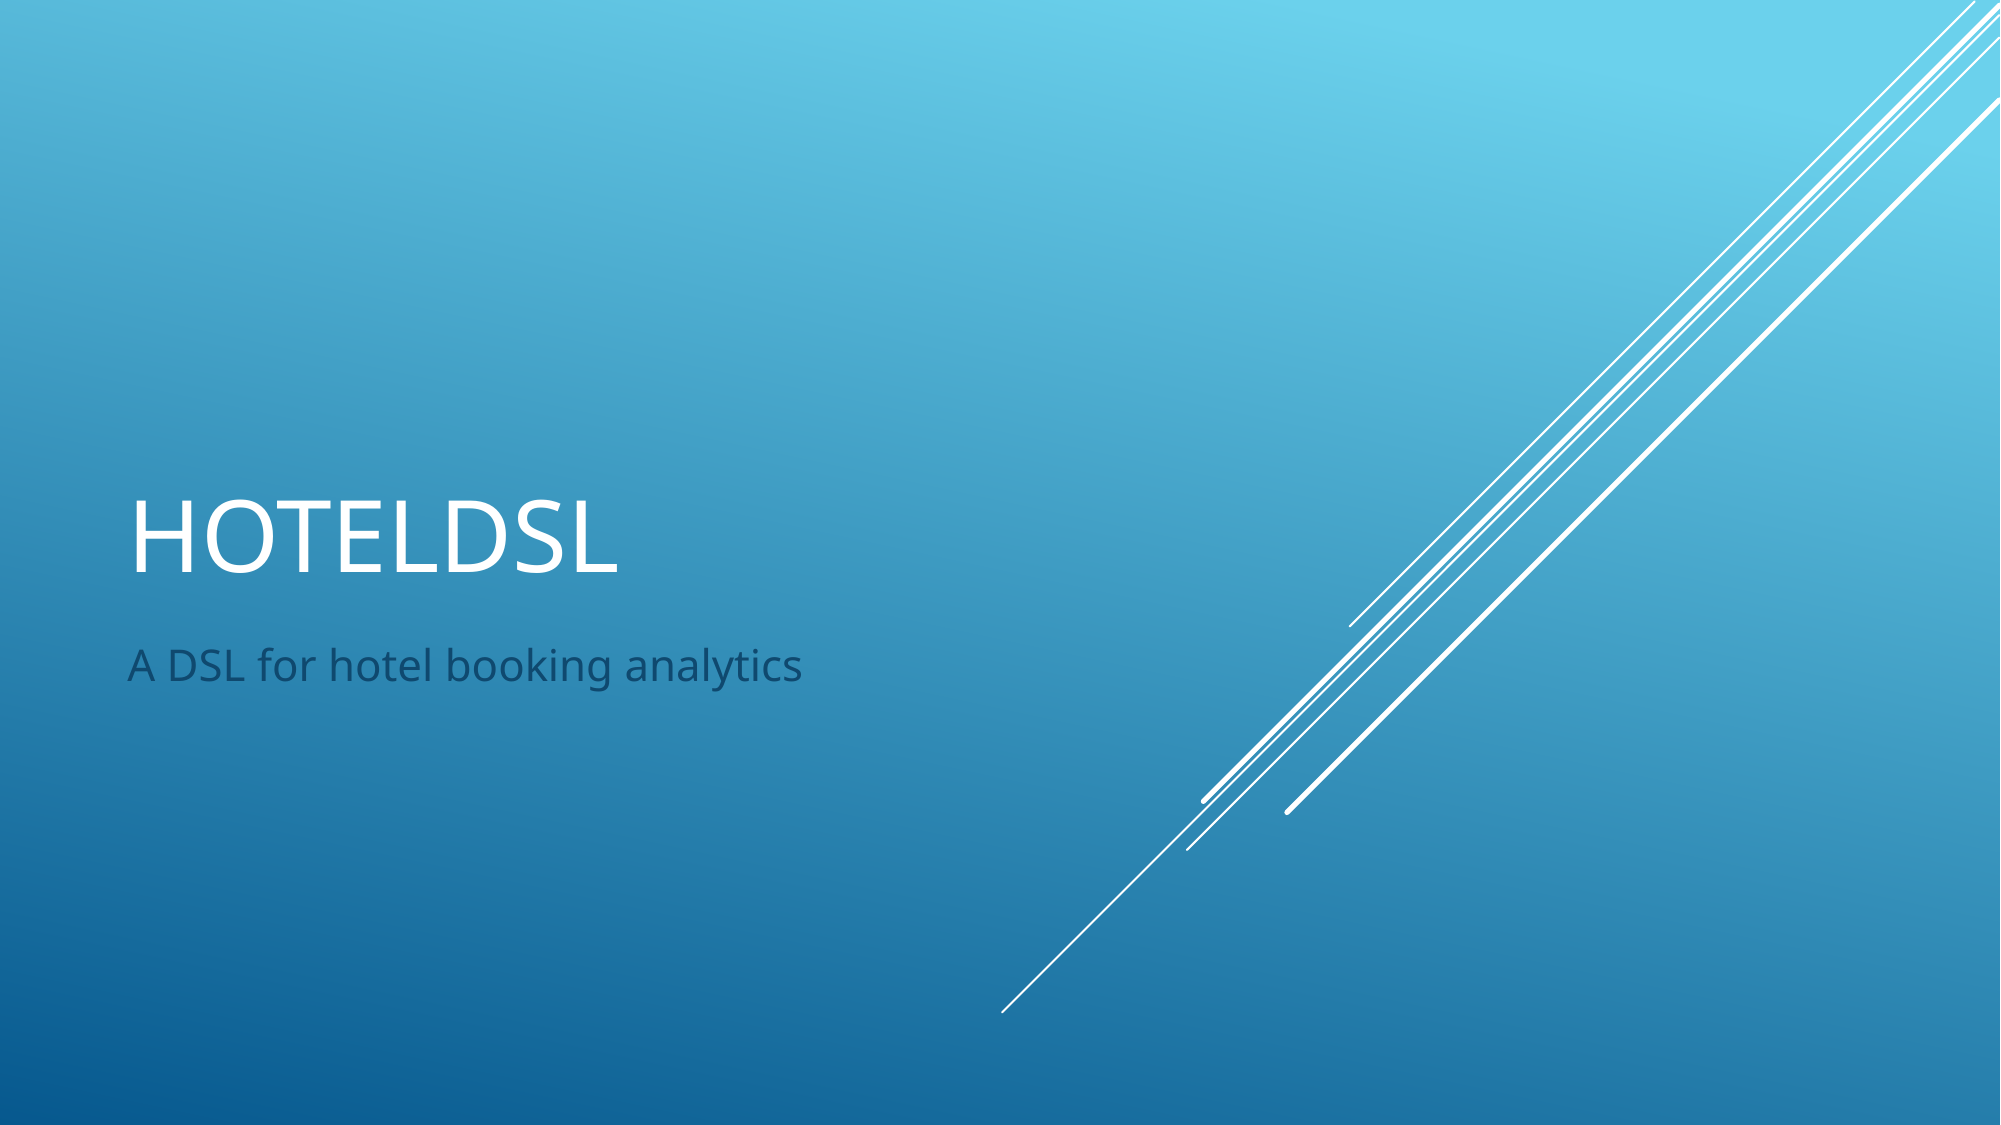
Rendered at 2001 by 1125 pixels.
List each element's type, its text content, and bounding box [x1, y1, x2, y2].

title HotelDSl [112, 112, 1425, 600]
subtitle A DSL for hotel booking analytics [112, 630, 1163, 950]
